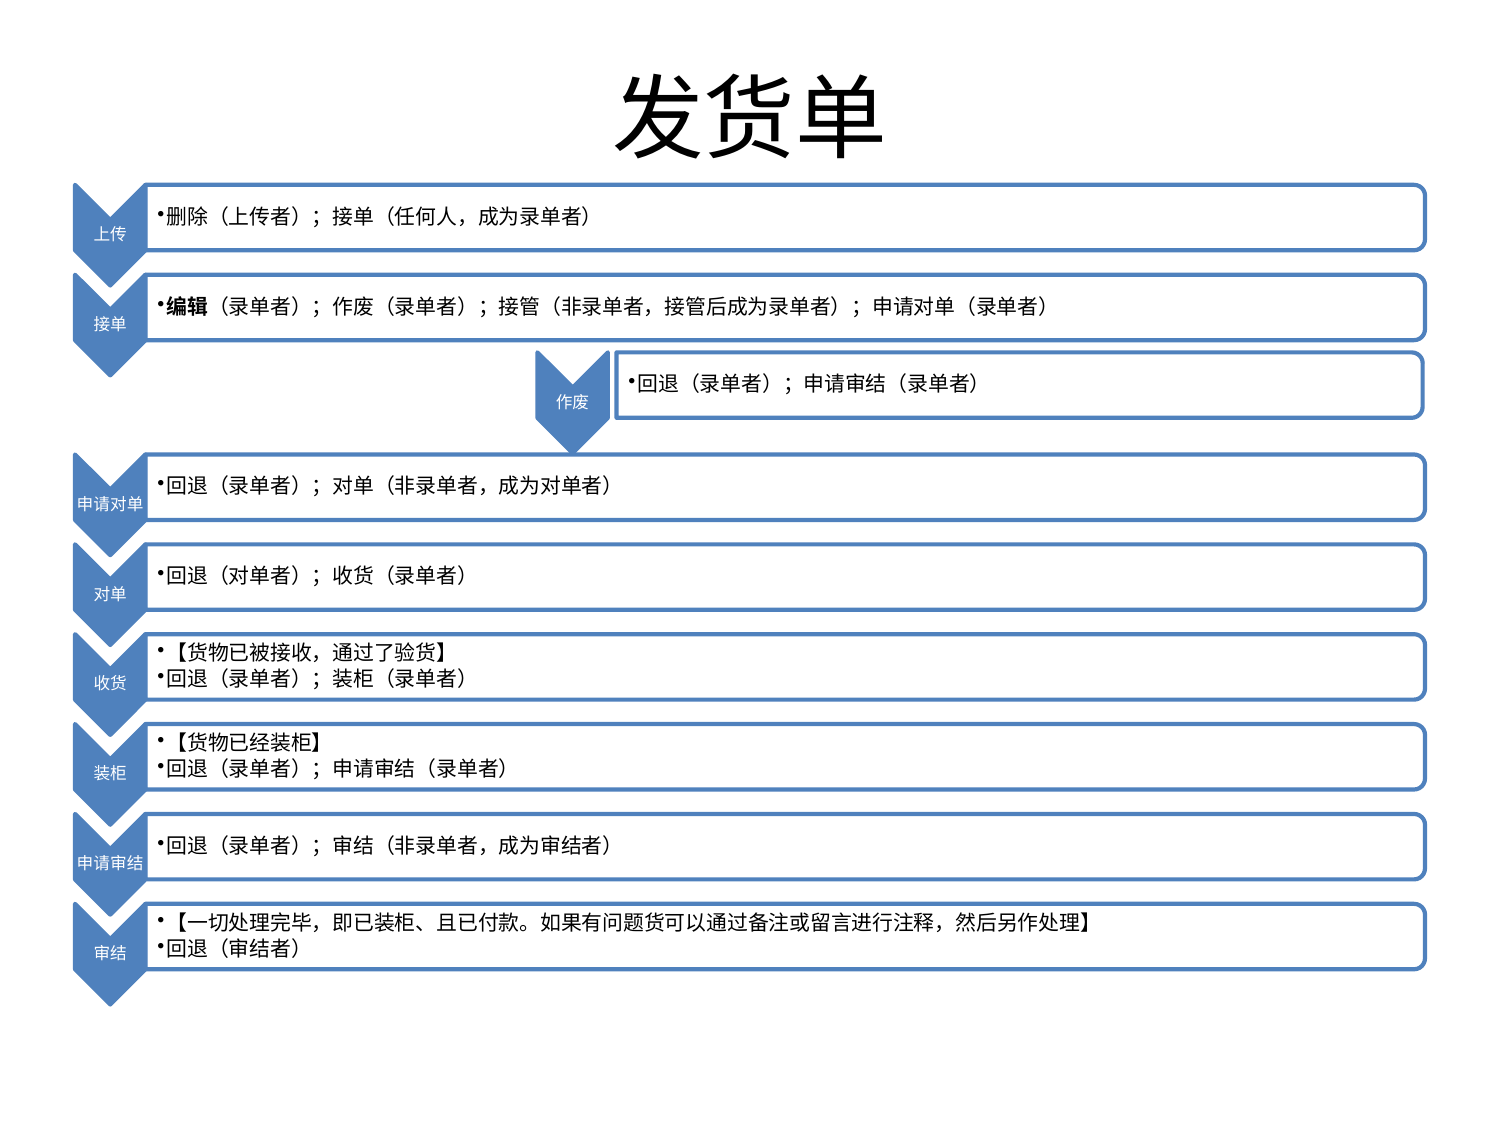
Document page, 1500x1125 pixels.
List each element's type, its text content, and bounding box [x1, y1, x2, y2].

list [74, 184, 1426, 1006]
title 发货单 [75, 45, 1425, 183]
